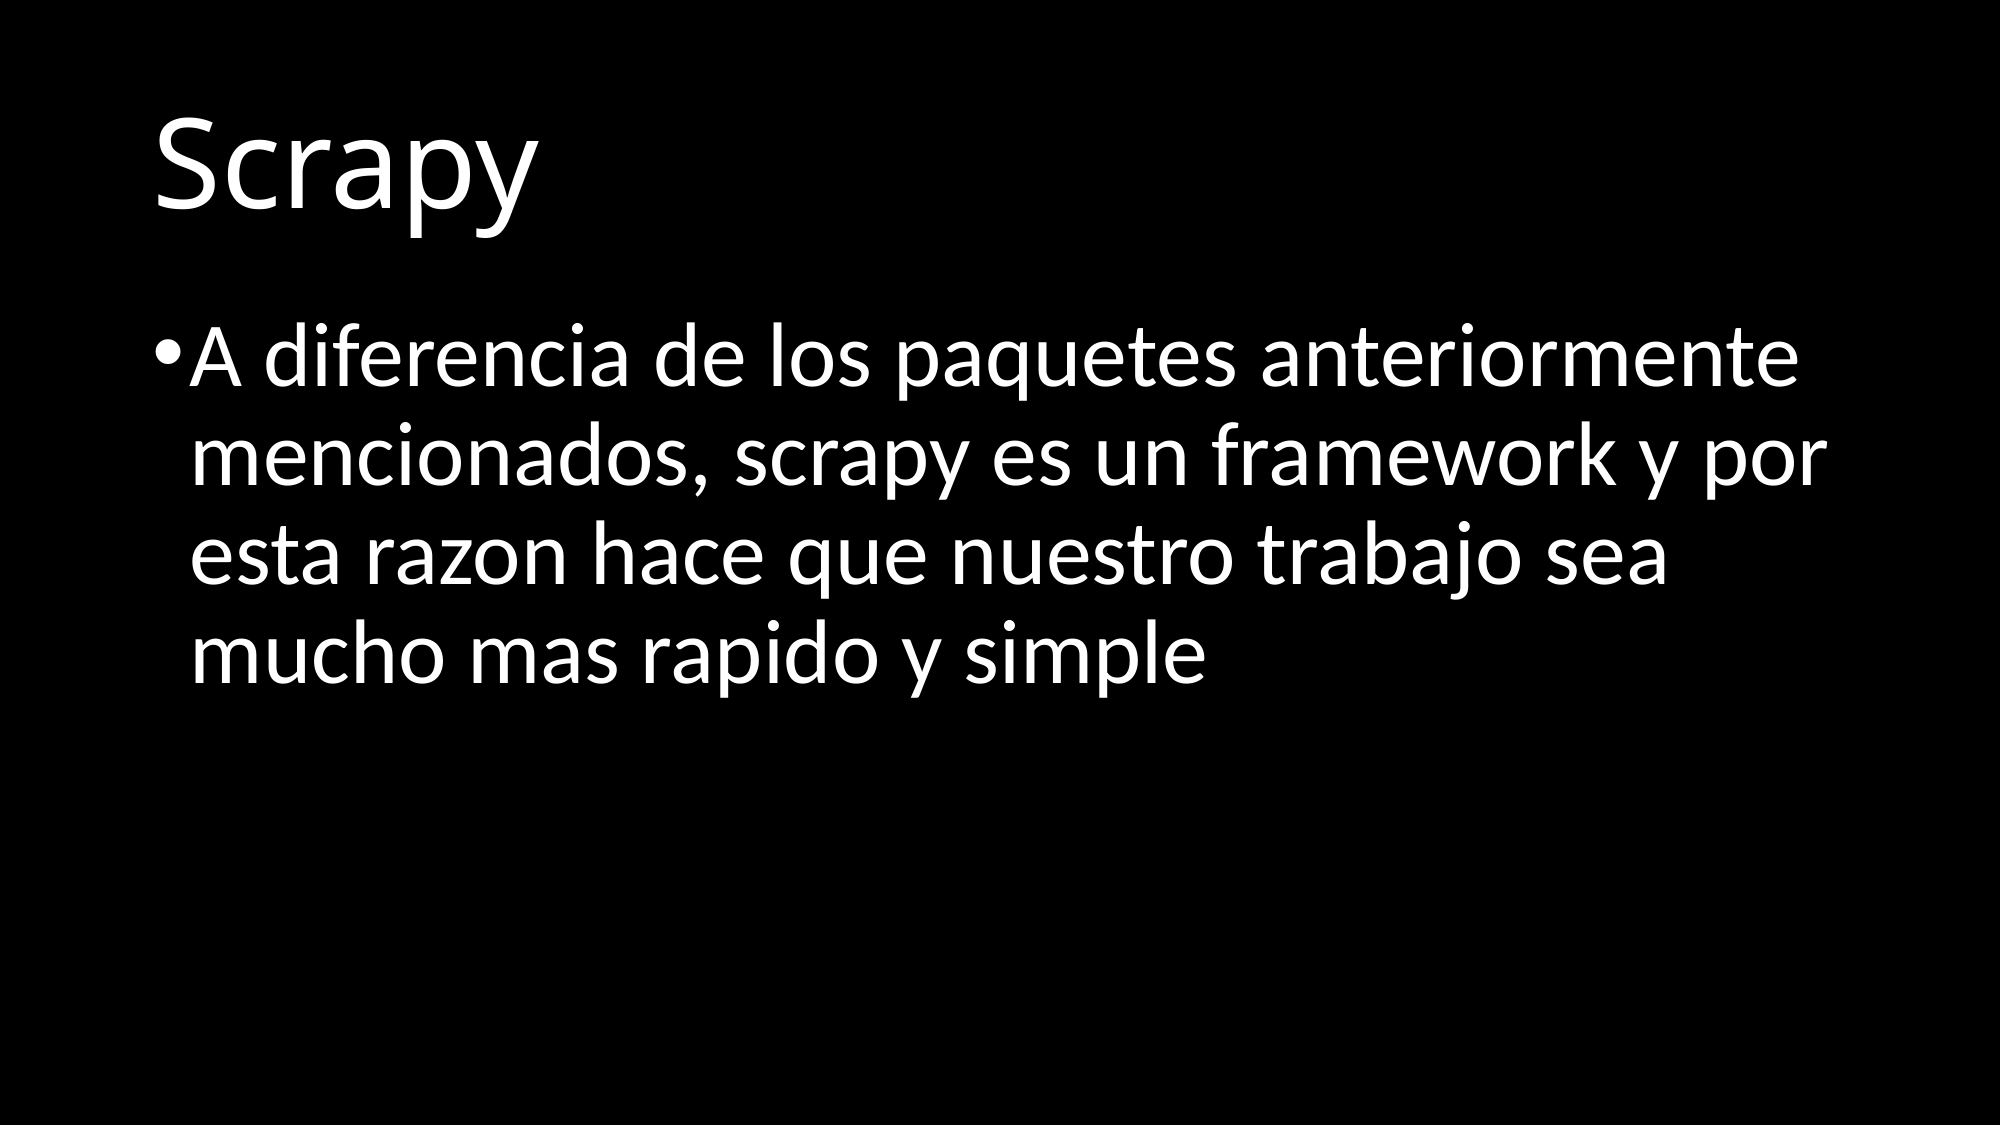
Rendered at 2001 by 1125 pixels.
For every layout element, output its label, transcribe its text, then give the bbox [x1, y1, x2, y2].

title Scrapy [137, 59, 1863, 278]
list A diferencia de los paquetes anteriormente mencionados, scrapy es un framework y por esta razon hace que nuestro trabajo sea mucho mas rapido y simple [137, 299, 1863, 1014]
